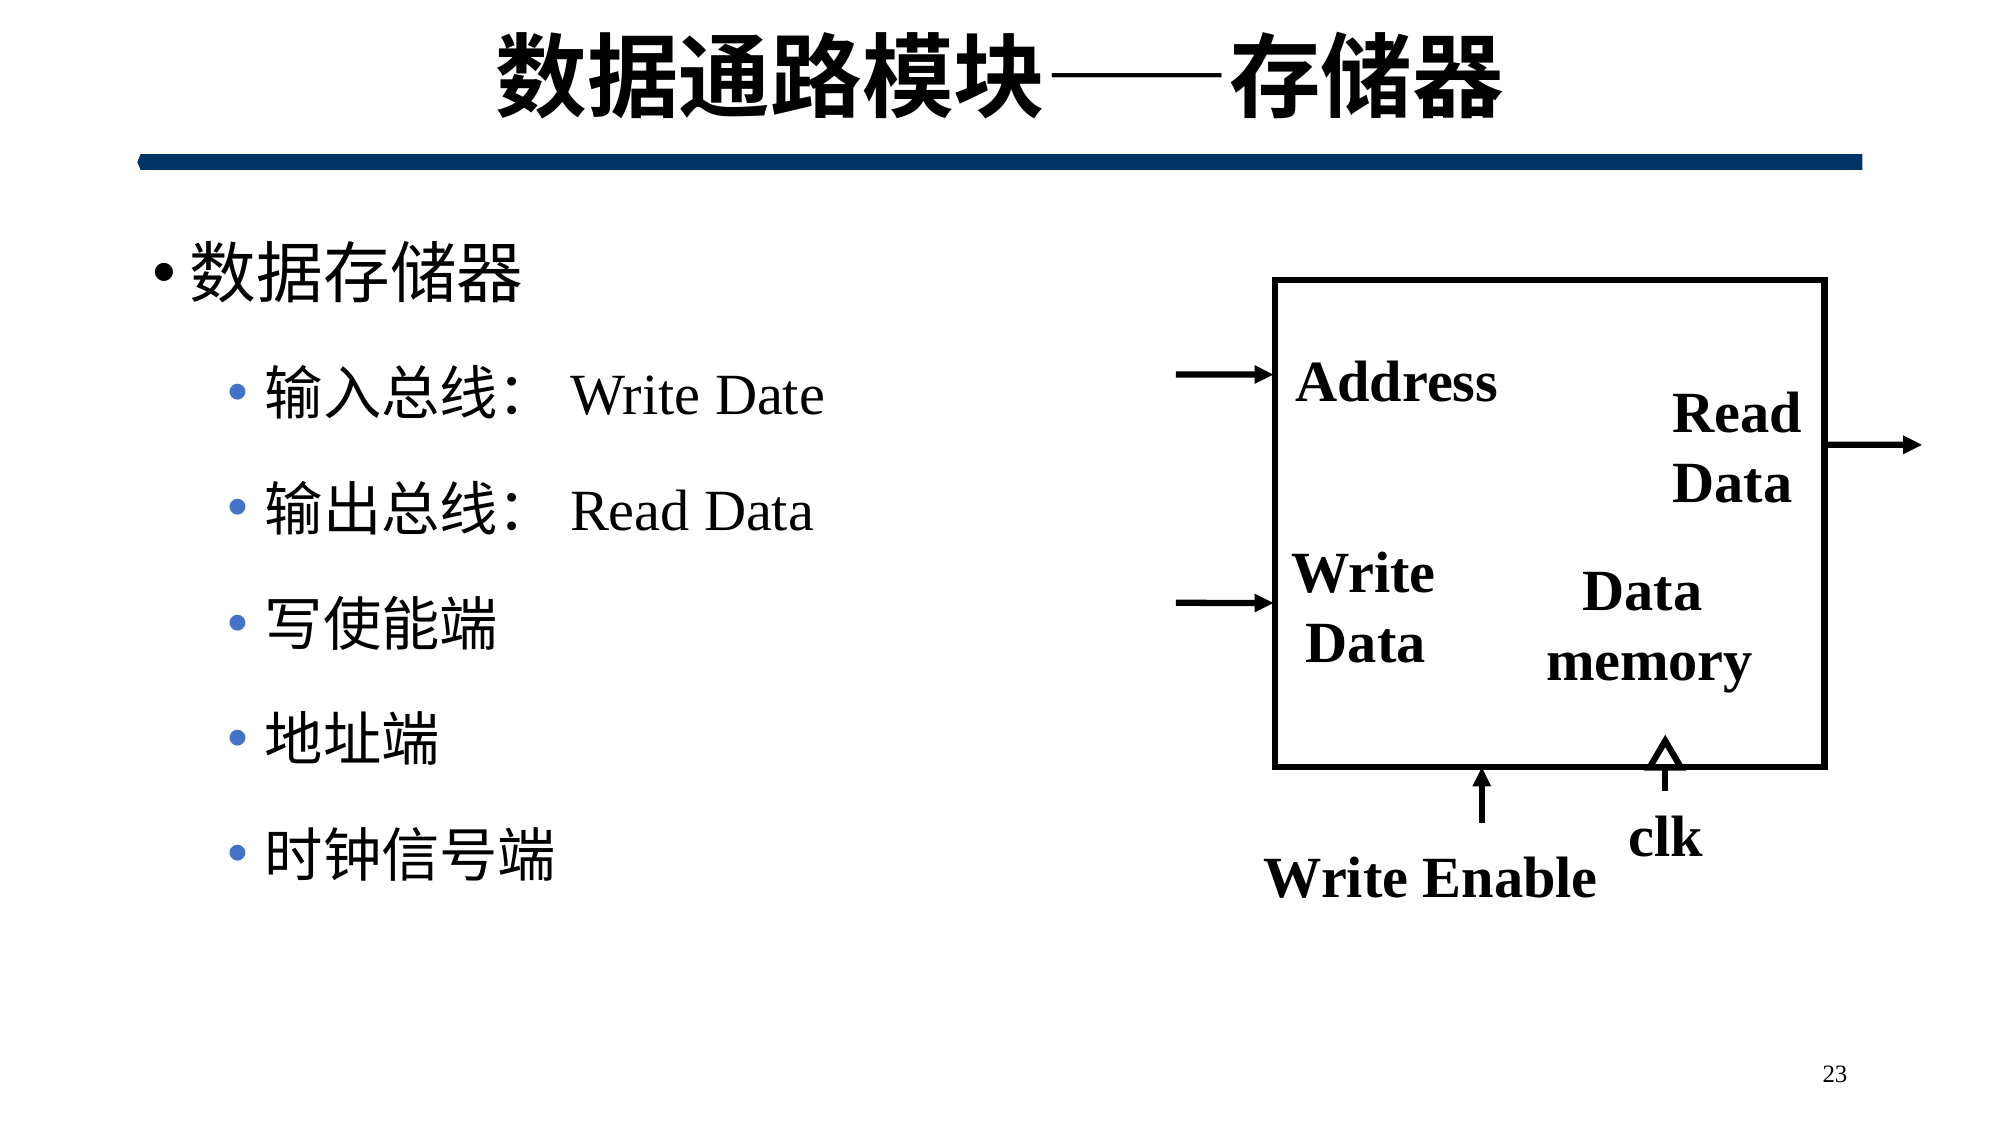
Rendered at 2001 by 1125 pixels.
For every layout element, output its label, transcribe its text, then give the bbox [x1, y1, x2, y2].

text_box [1175, 279, 1922, 918]
list 数据存储器 输入总线：Write Date 输出总线：Read Data 写使能端 地址端 时钟信号端 [137, 183, 1149, 1014]
slide_number 23 [1412, 1042, 1863, 1103]
title 数据通路模块——存储器 [137, 19, 1863, 143]
